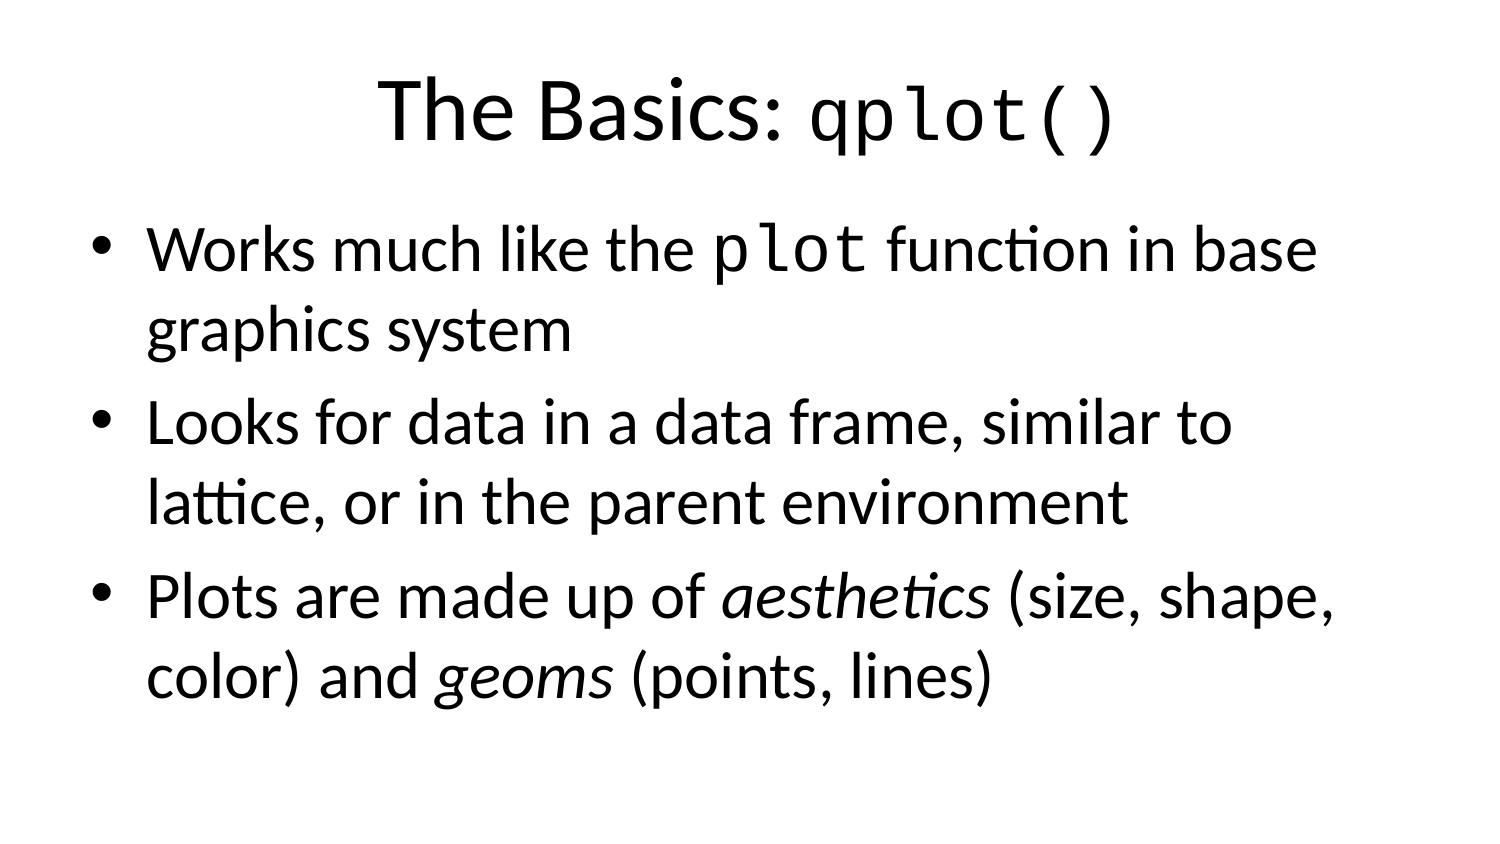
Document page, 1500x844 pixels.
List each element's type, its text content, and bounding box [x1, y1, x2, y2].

list Works much like the plot function in base graphics system Looks for data in a data frame, similar to lattice, or in the parent environment Plots are made up of aesthetics (size, shape, color) and geoms (points, lines) [75, 196, 1425, 754]
title The Basics: qplot() [75, 33, 1425, 175]
